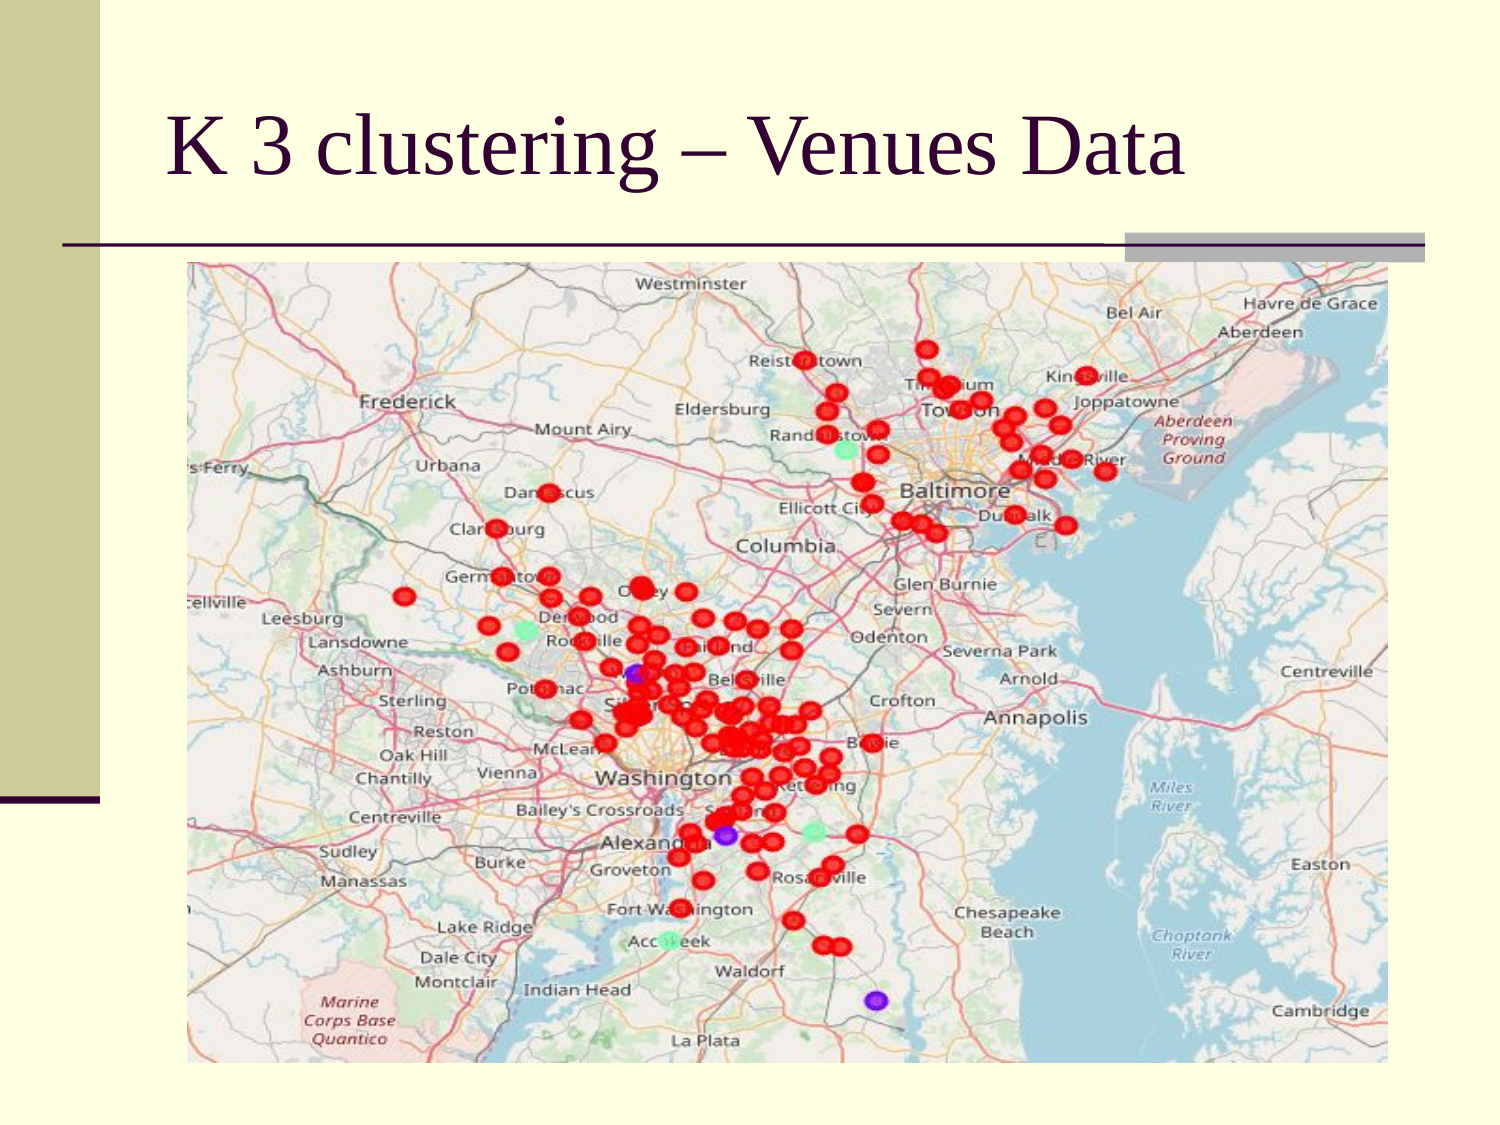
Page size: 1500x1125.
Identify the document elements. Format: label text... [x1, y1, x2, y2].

title K 3 clustering – Venues Data [149, 45, 1426, 234]
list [187, 262, 1388, 1063]
